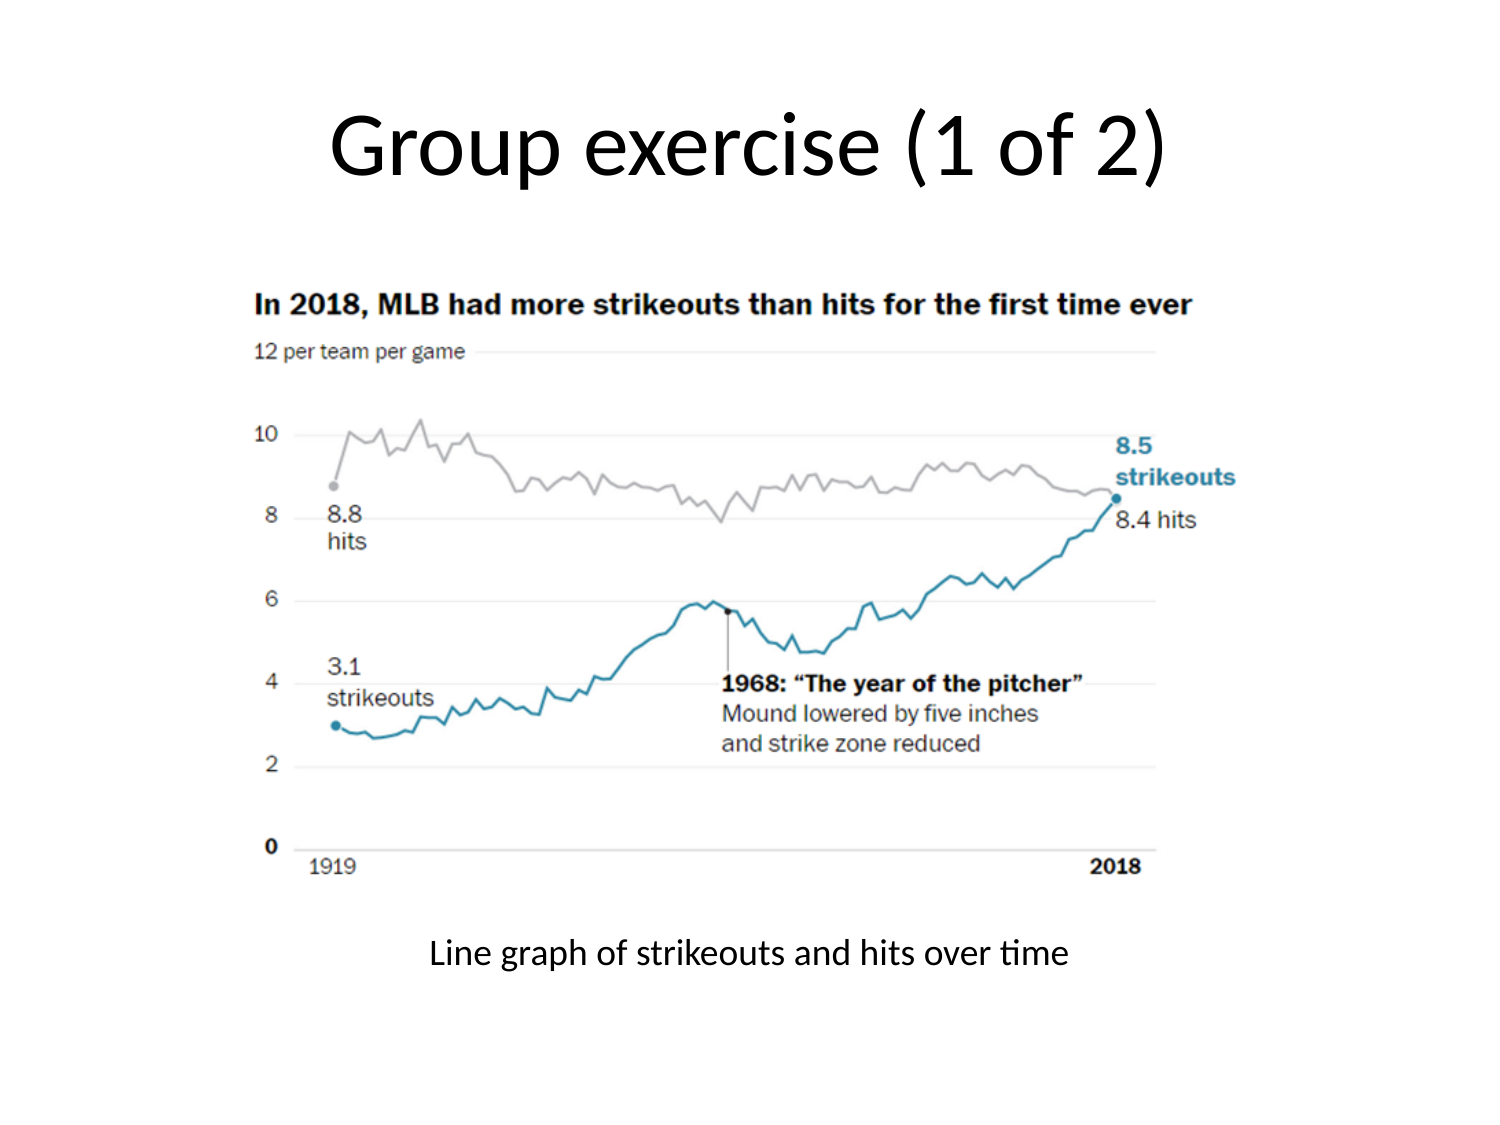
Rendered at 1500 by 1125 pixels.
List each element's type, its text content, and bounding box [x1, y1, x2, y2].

picture [222, 262, 1280, 921]
text_box Line graph of strikeouts and hits over time [74, 920, 1425, 1005]
title Group exercise (1 of 2) [75, 45, 1425, 233]
